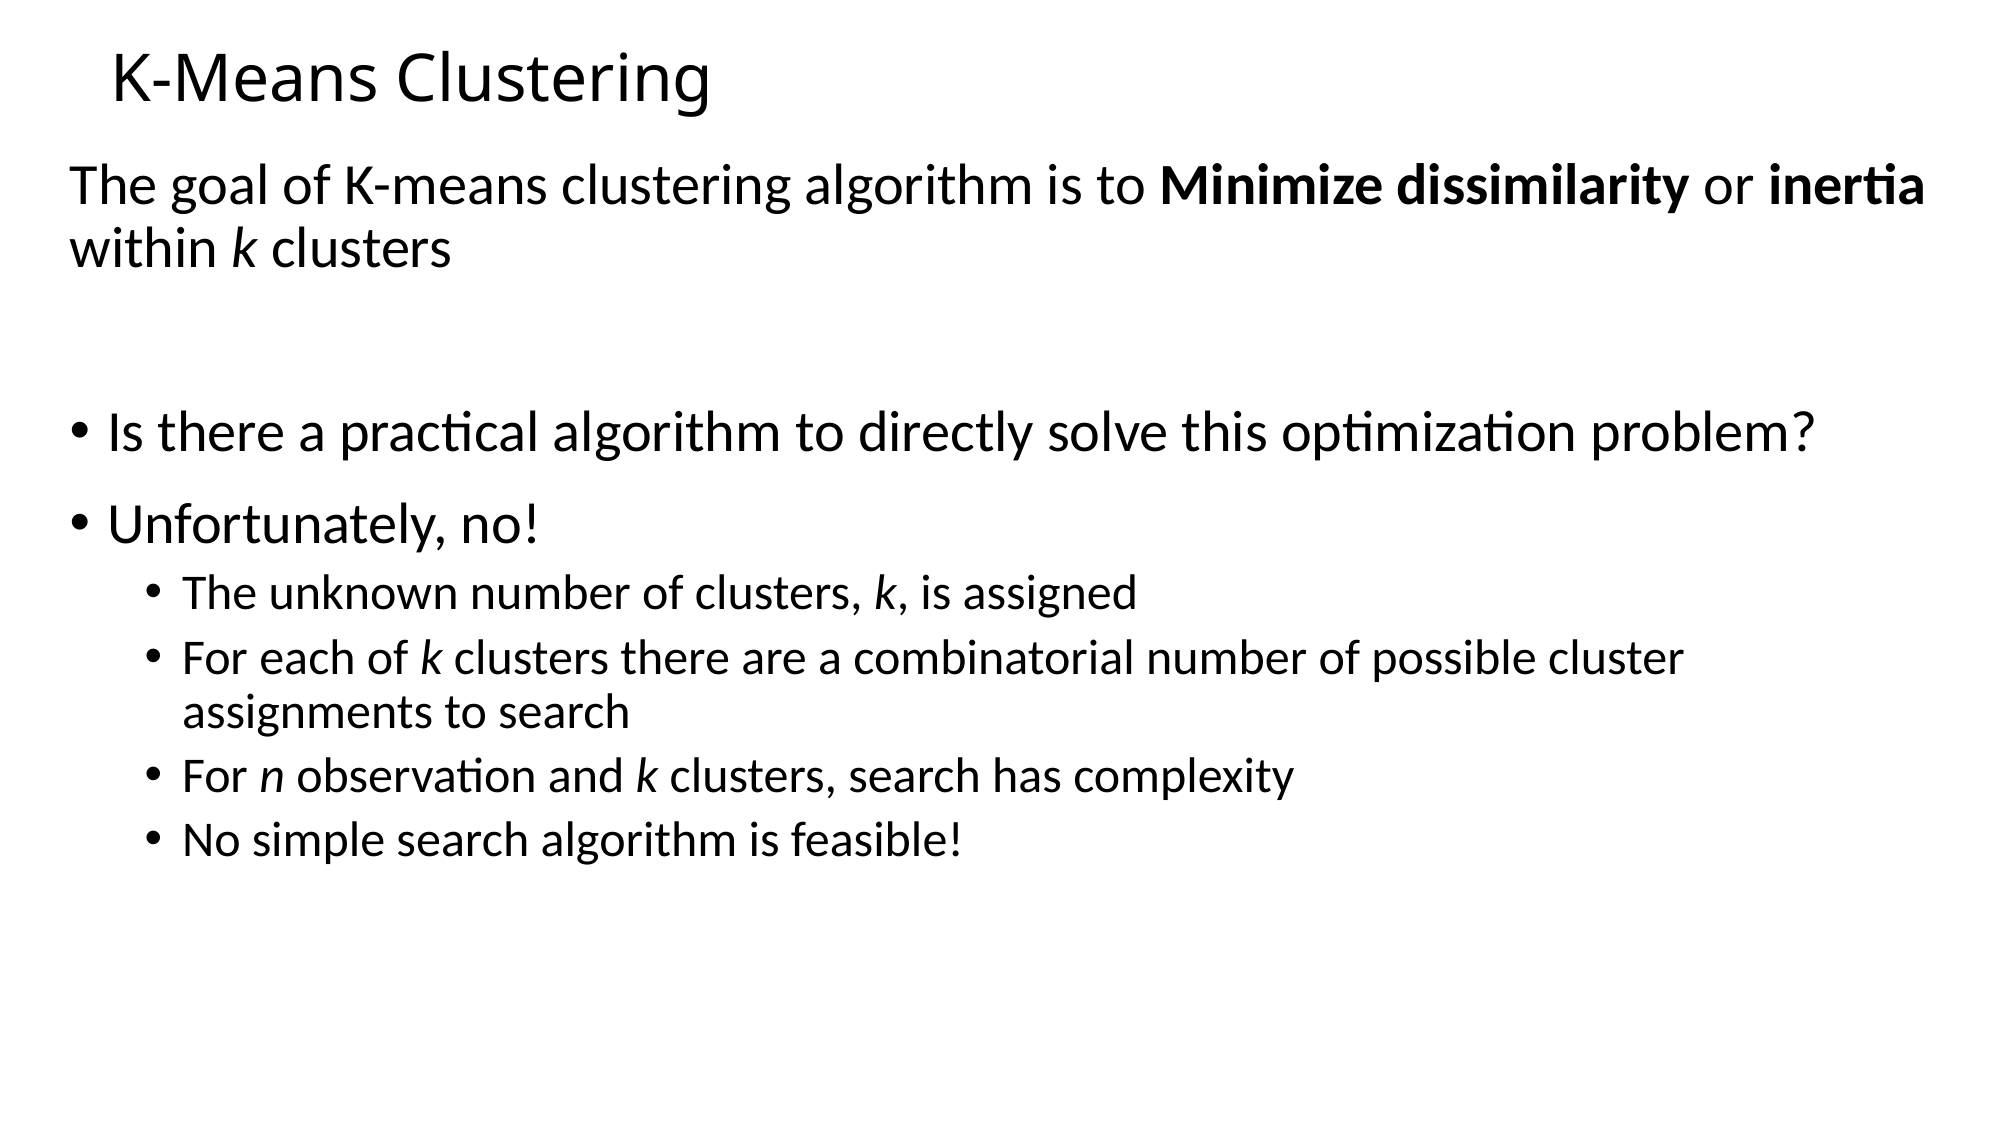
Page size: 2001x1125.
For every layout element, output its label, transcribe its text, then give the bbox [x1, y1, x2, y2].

title K-Means Clustering [95, 36, 1821, 124]
